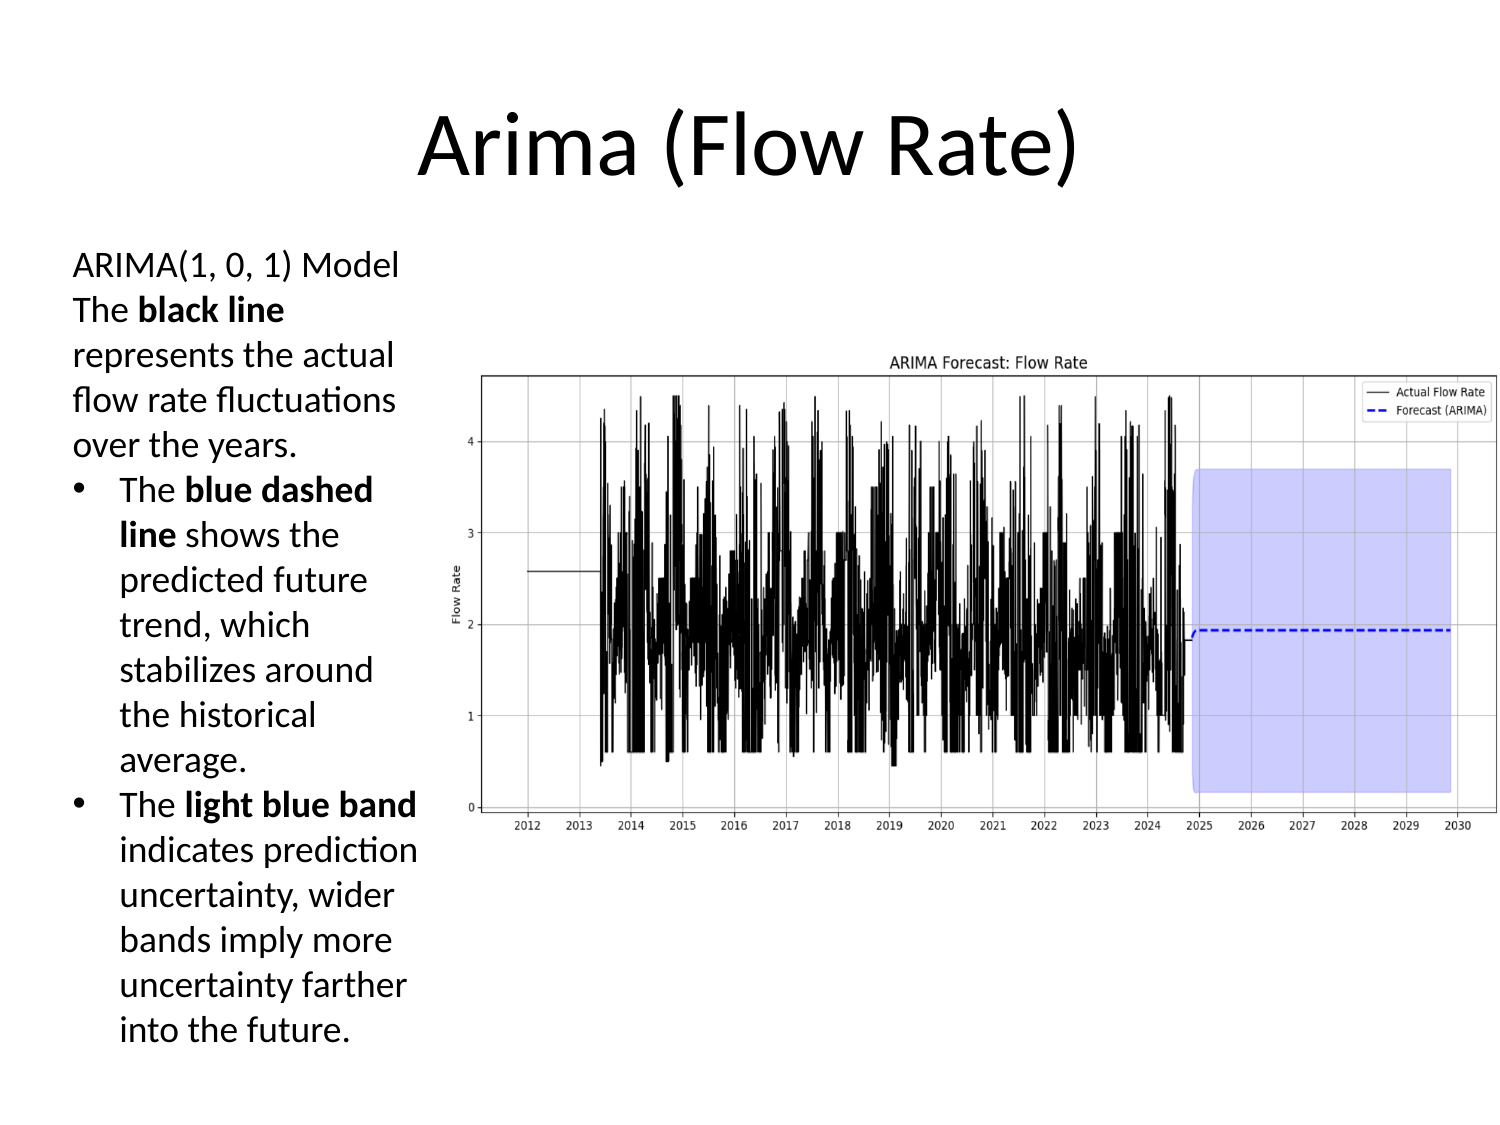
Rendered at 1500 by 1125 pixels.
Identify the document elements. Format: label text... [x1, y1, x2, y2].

title Arima (Flow Rate) [75, 45, 1425, 233]
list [447, 349, 1500, 833]
text_box ARIMA(1, 0, 1) Model The black line represents the actual flow rate fluctuations over the years. The blue dashed line shows the predicted future trend, which stabilizes around the historical average. The light blue band indicates prediction uncertainty, wider bands imply more uncertainty farther into the future. [57, 232, 448, 1103]
